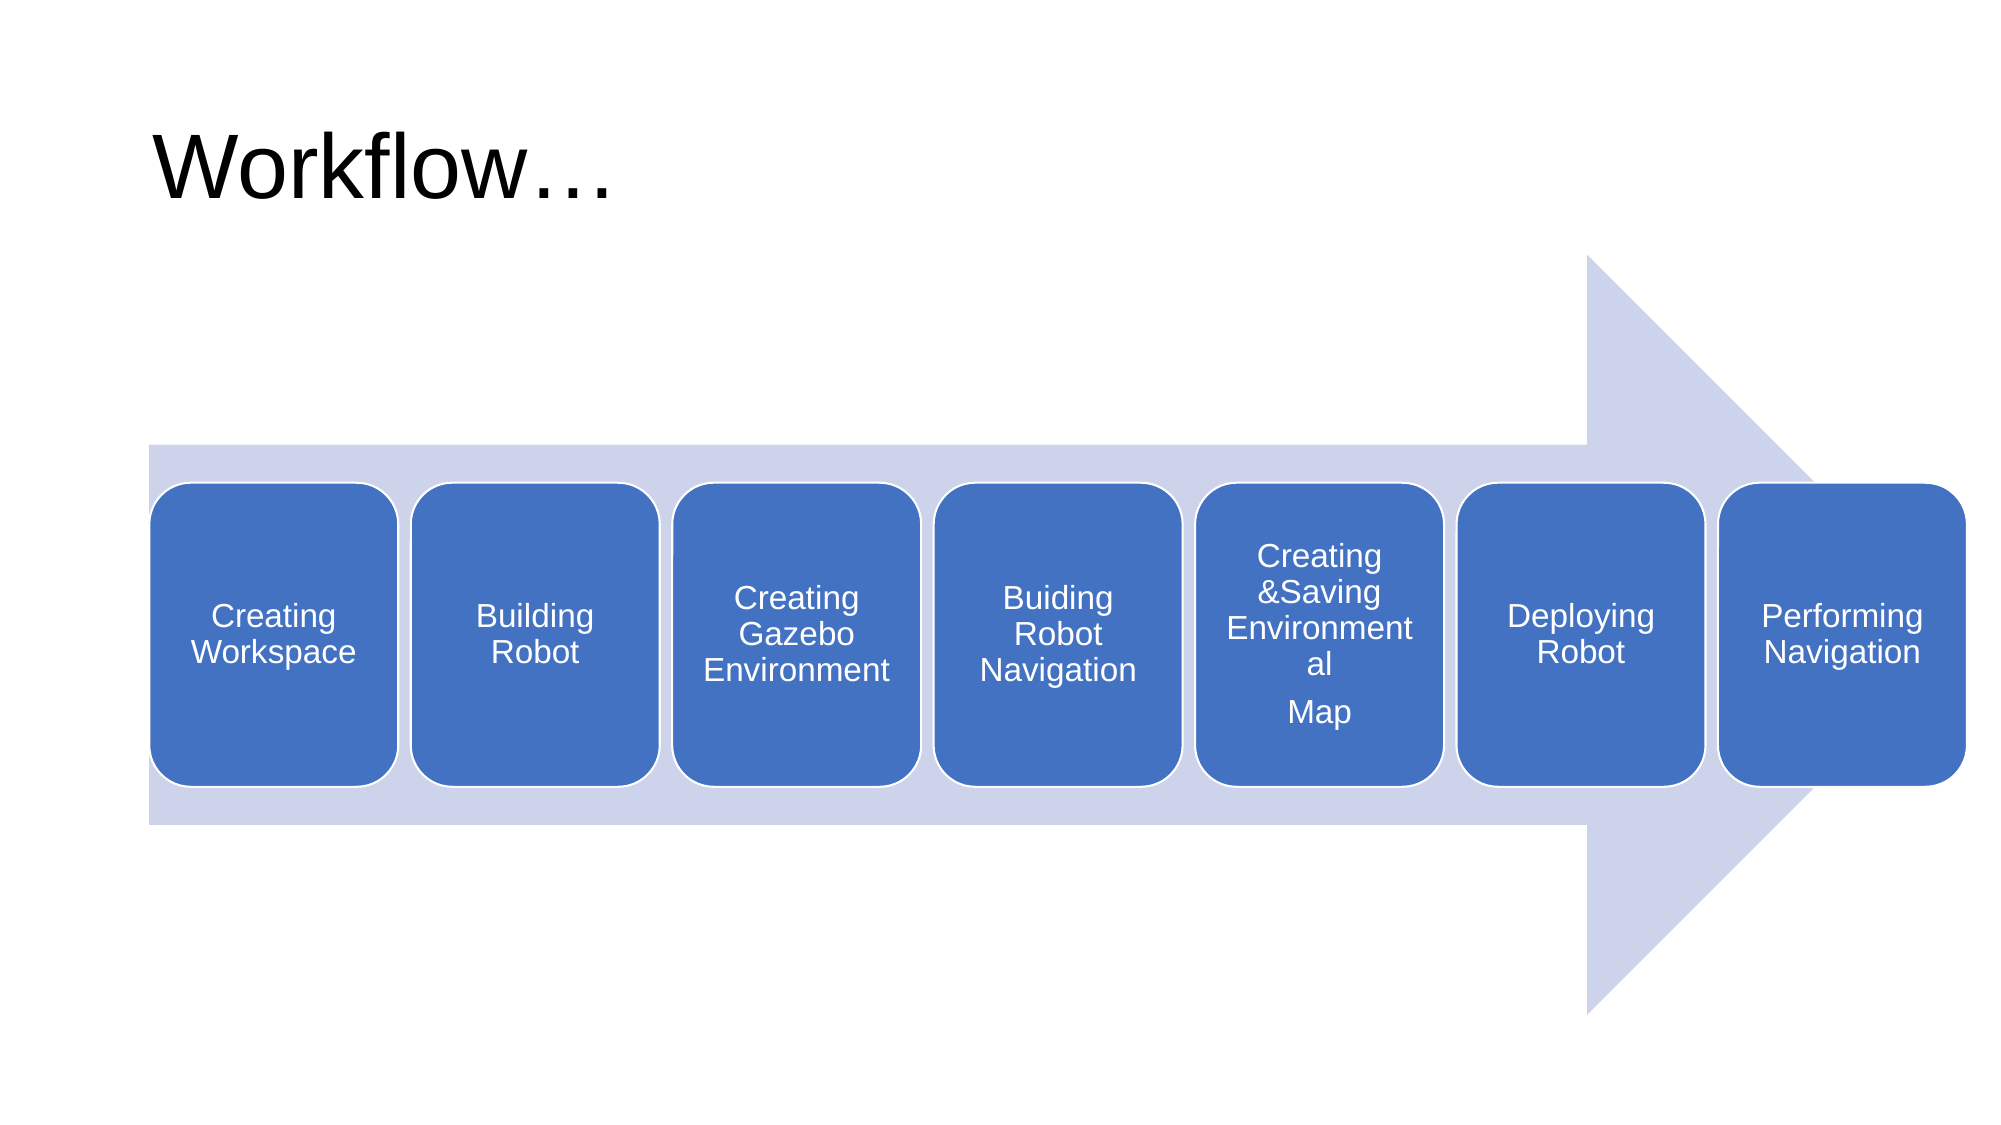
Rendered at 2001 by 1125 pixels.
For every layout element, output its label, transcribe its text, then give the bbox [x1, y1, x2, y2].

title Workflow… [137, 59, 1863, 278]
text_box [148, 254, 1968, 1016]
